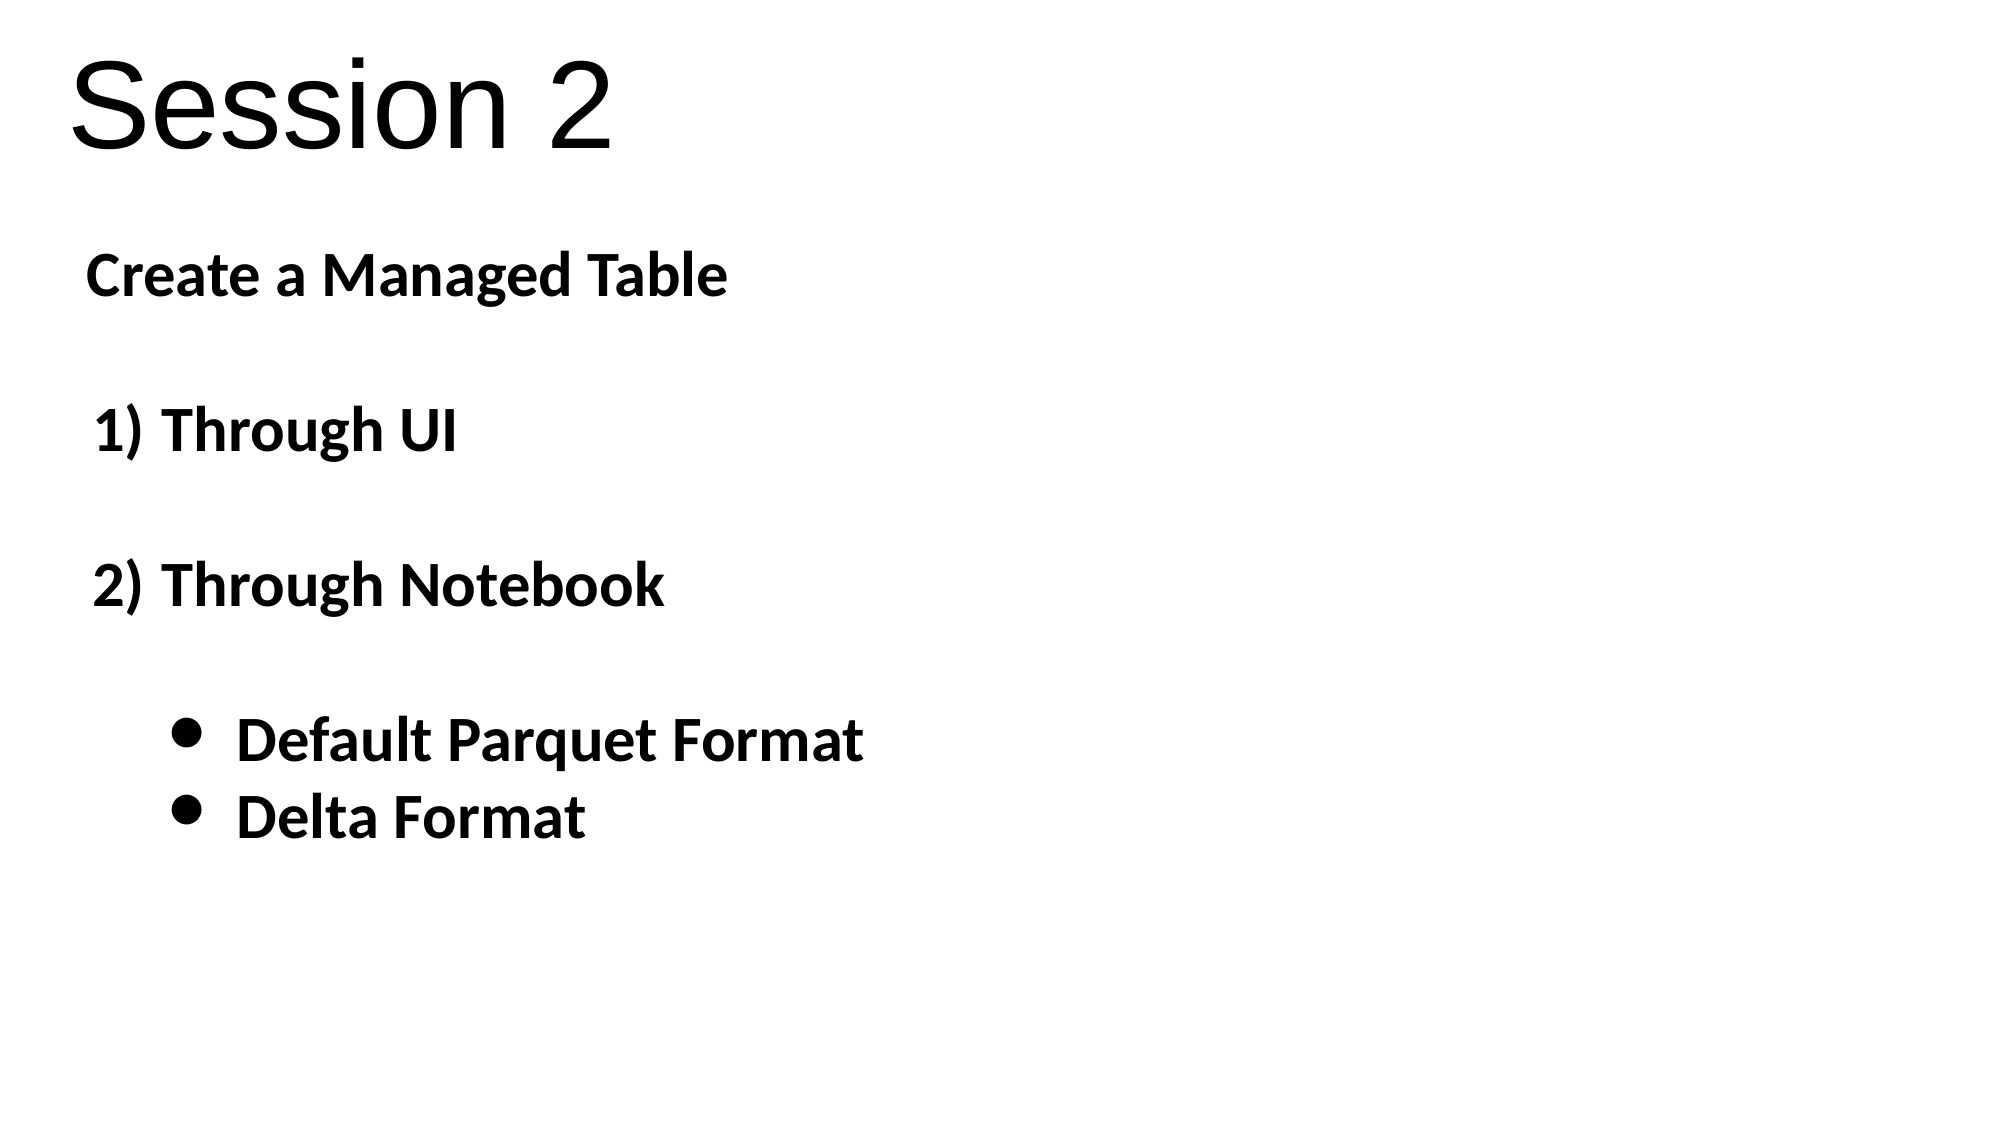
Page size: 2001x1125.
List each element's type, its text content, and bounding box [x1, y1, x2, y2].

title Session 2 [52, 32, 1553, 183]
text_box Create a Managed Table Through UI Through Notebook Default Parquet Format Delta Format [71, 216, 1921, 867]
